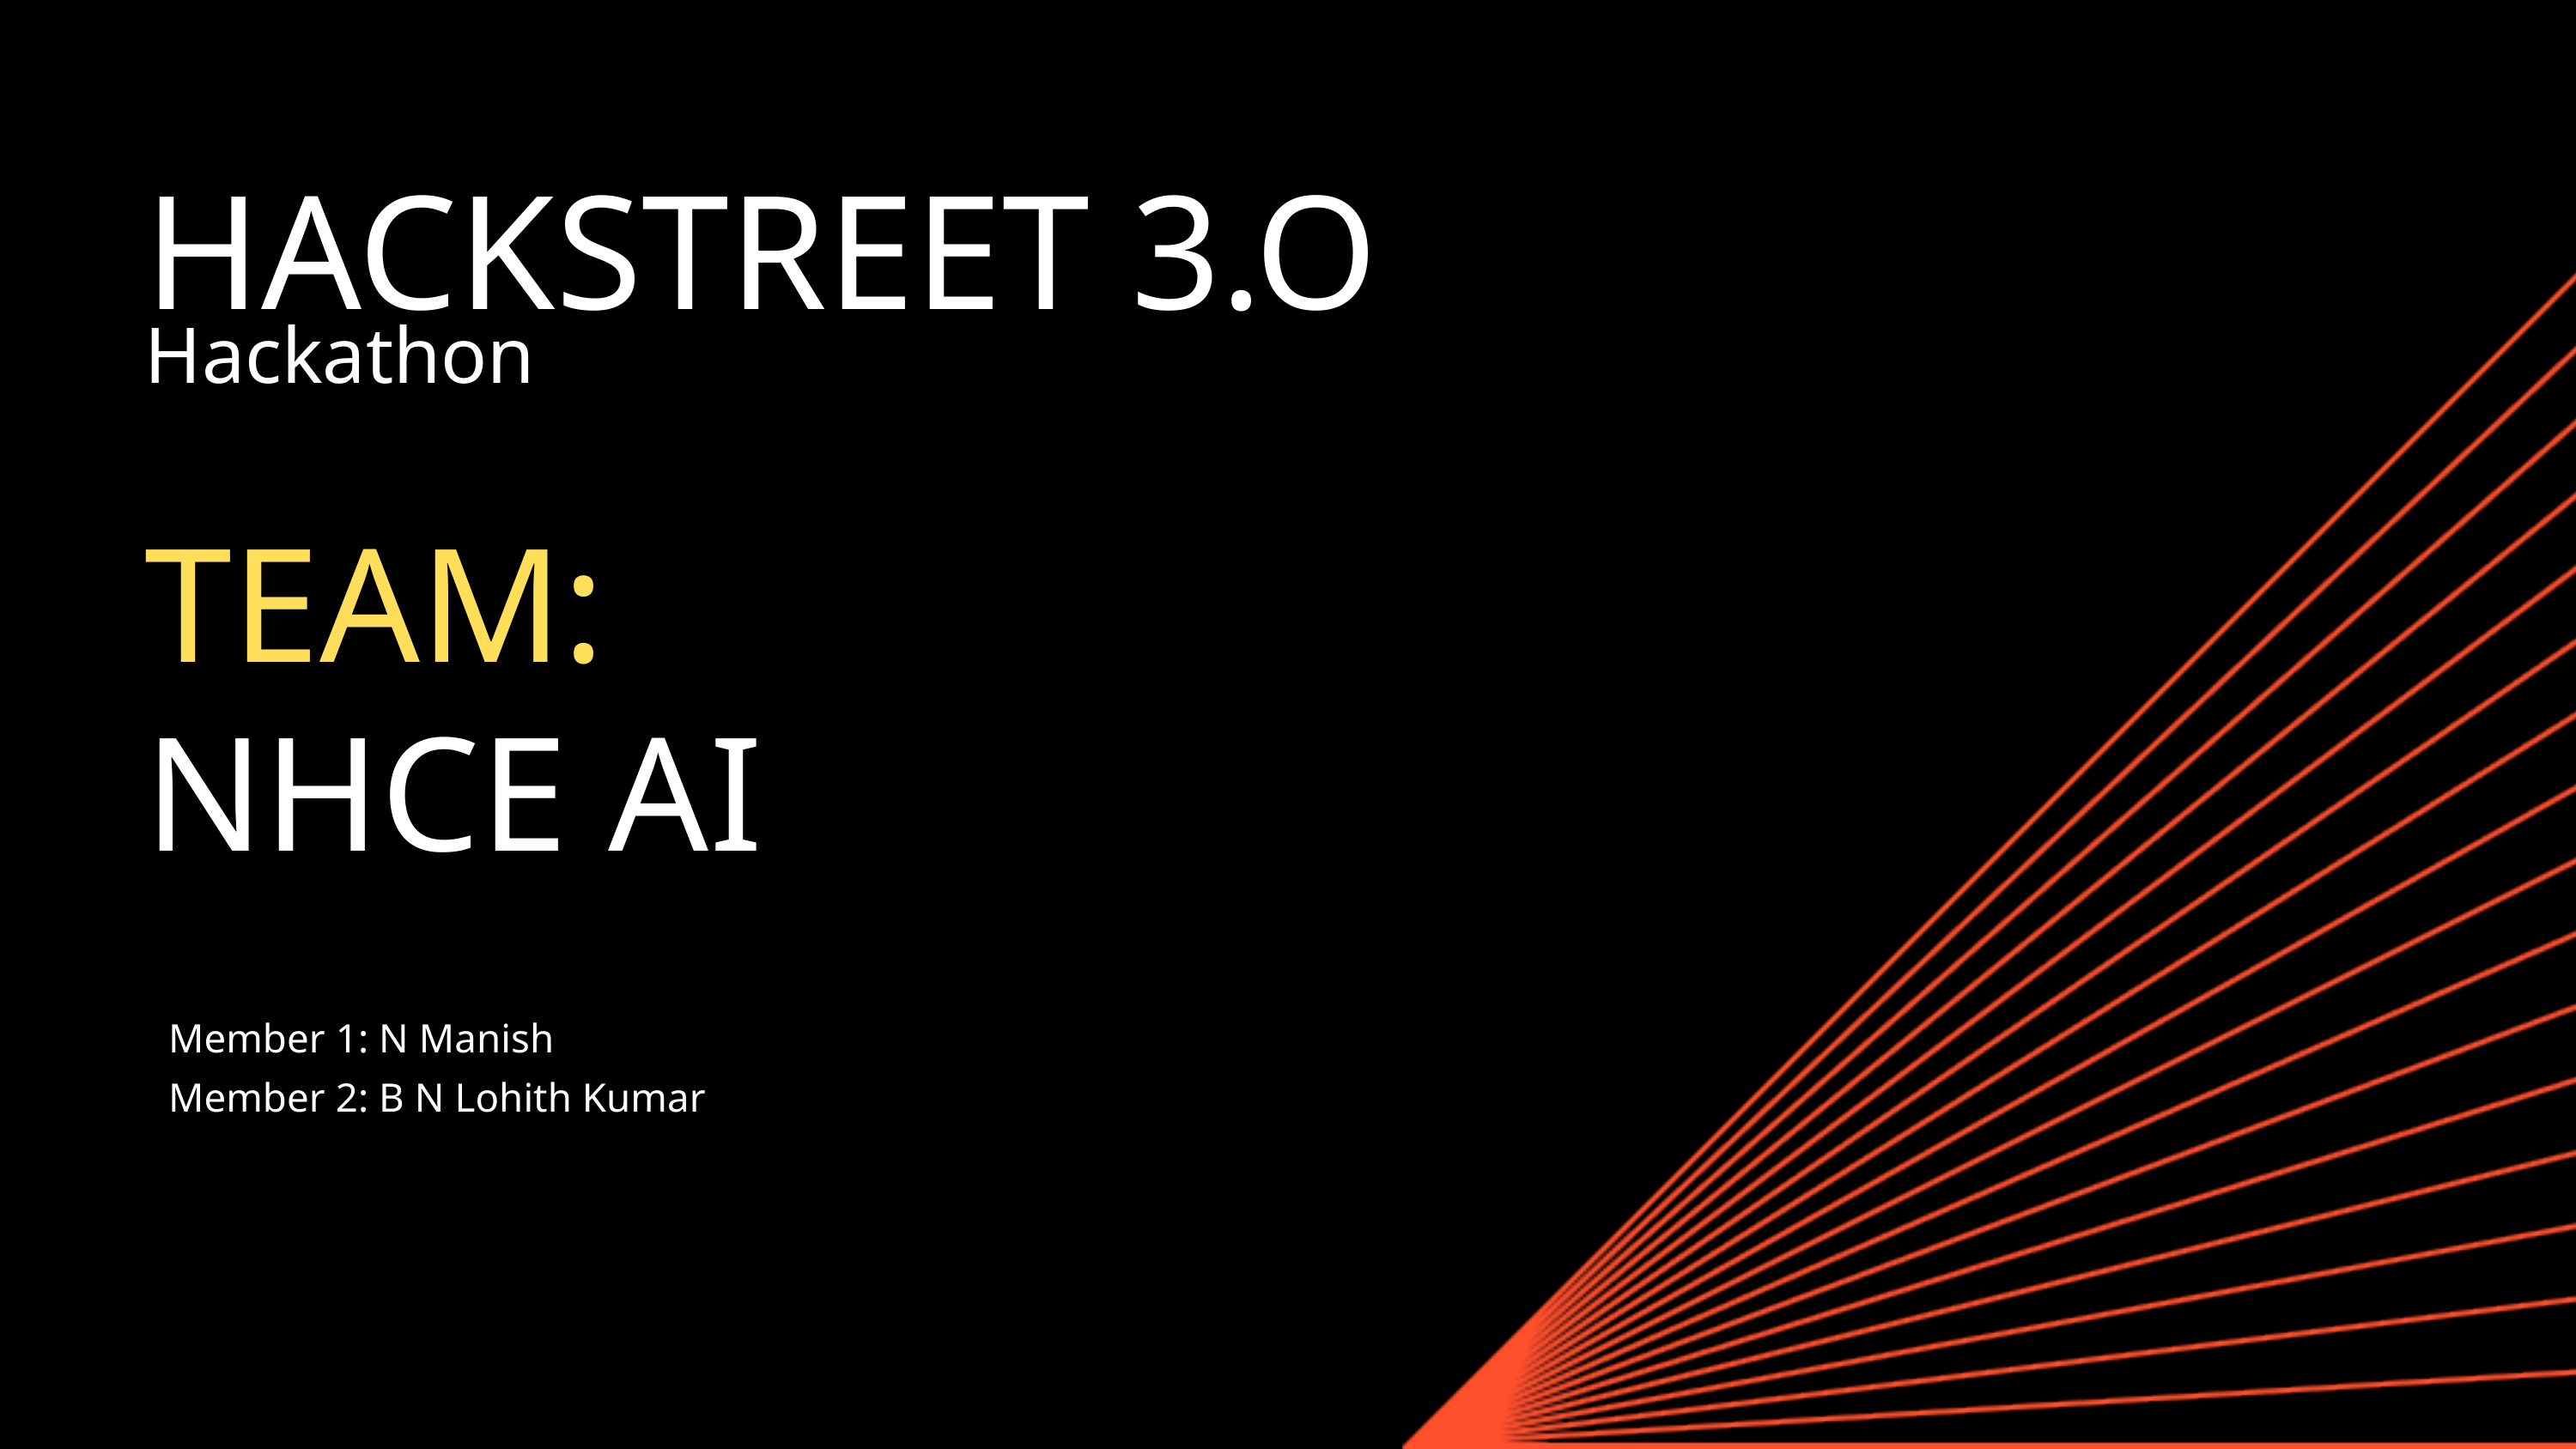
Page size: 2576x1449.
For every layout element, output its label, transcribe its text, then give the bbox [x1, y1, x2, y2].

text_box Member 1: N Manish Member 2: B N Lohith Kumar [167, 1002, 1019, 1238]
text_box HACKSTREET 3.O [144, 105, 2077, 342]
text_box [1401, 0, 2576, 1449]
text_box TEAM: NHCE AI [144, 505, 2077, 1072]
text_box Hackathon [144, 282, 1216, 398]
